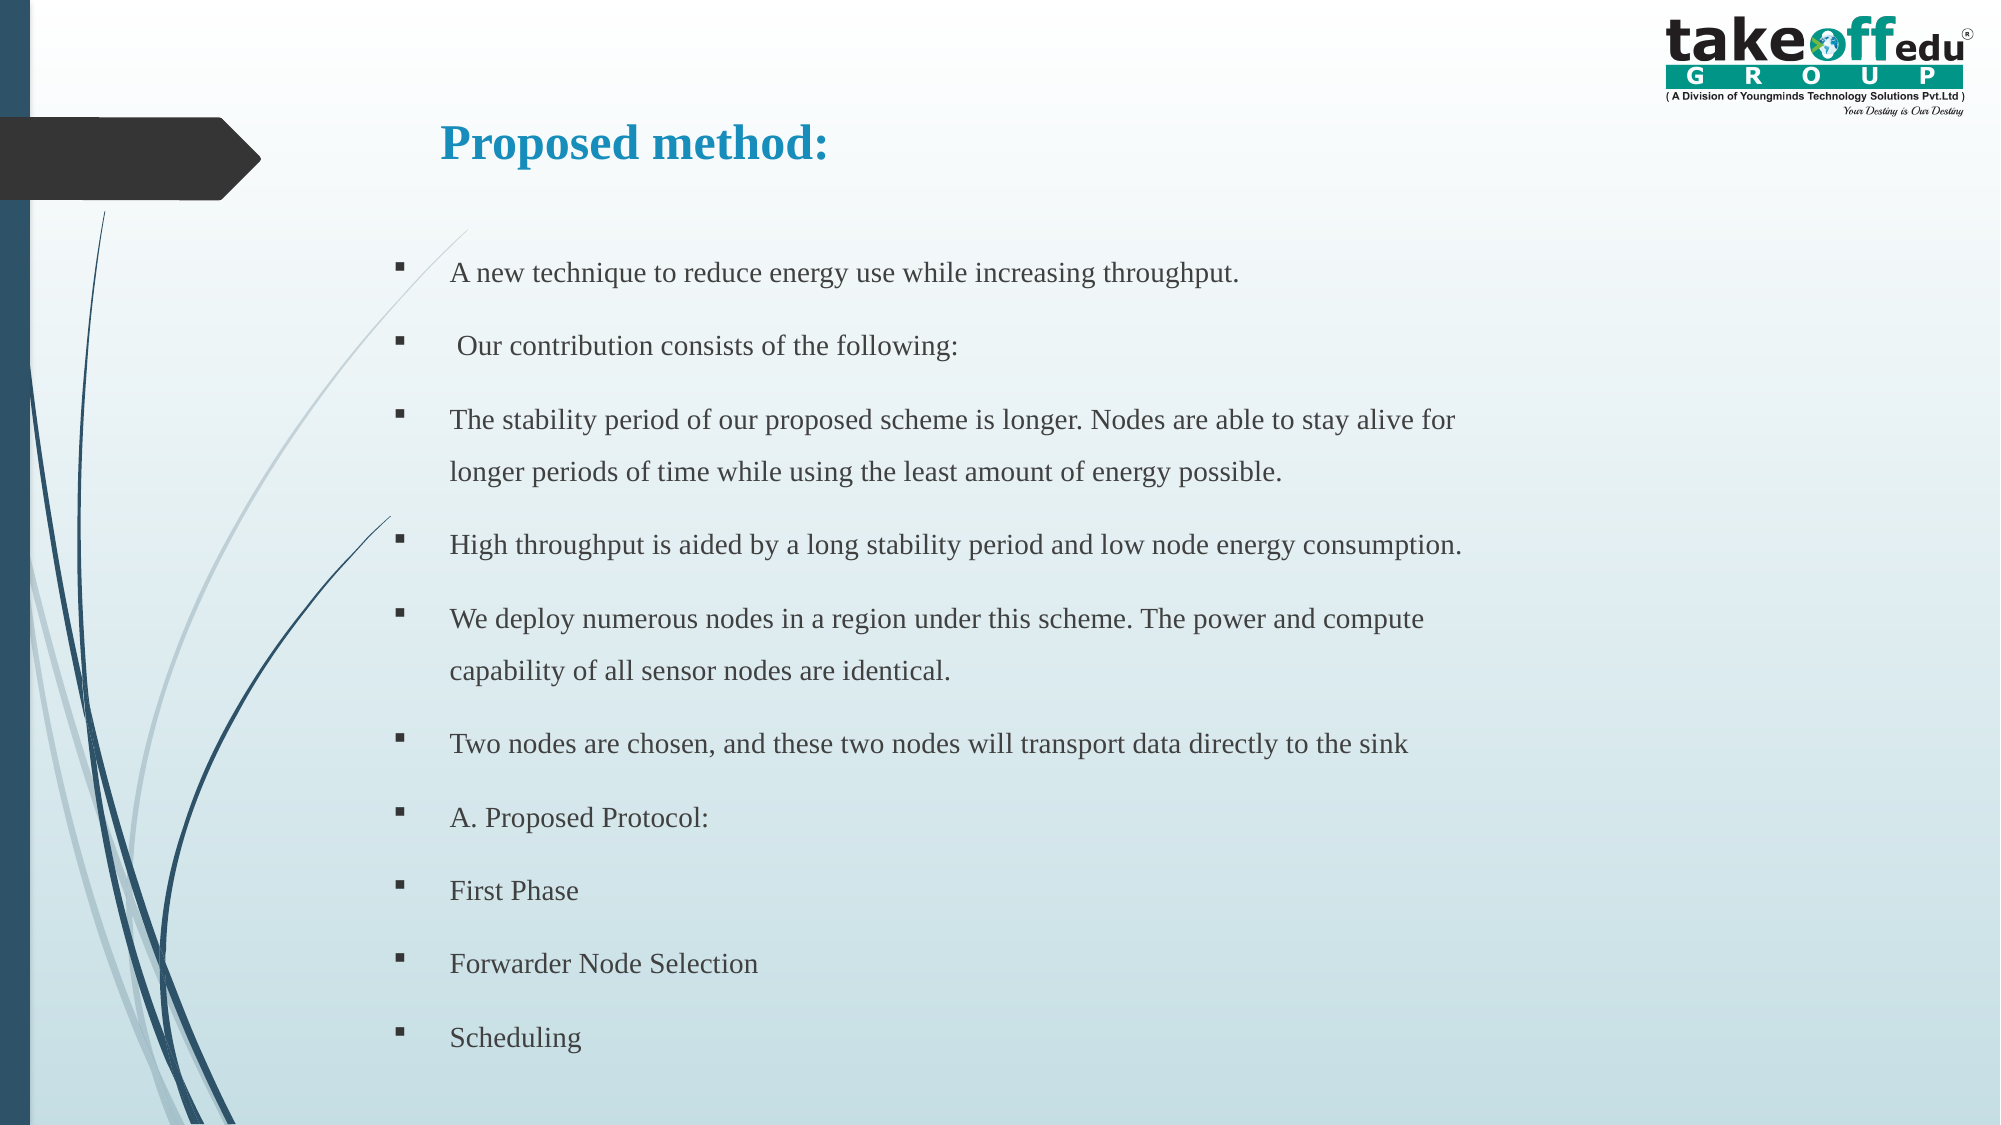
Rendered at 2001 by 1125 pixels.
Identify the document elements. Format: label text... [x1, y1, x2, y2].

text_box A new technique to reduce energy use while increasing throughput. Our contribution consists of the following: The stability period of our proposed scheme is longer. Nodes are able to stay alive for longer periods of time while using the least amount of energy possible. High throughput is aided by a long stability period and low node energy consumption. We deploy numerous nodes in a region under this scheme. The power and compute capability of all sensor nodes are identical. Two nodes are chosen, and these two nodes will transport data directly to the sink A. Proposed Protocol: First Phase Forwarder Node Selection Scheduling [378, 228, 1500, 1061]
picture [1656, 15, 1980, 132]
list [193, 228, 1888, 1103]
title Proposed method: [425, 102, 1888, 228]
